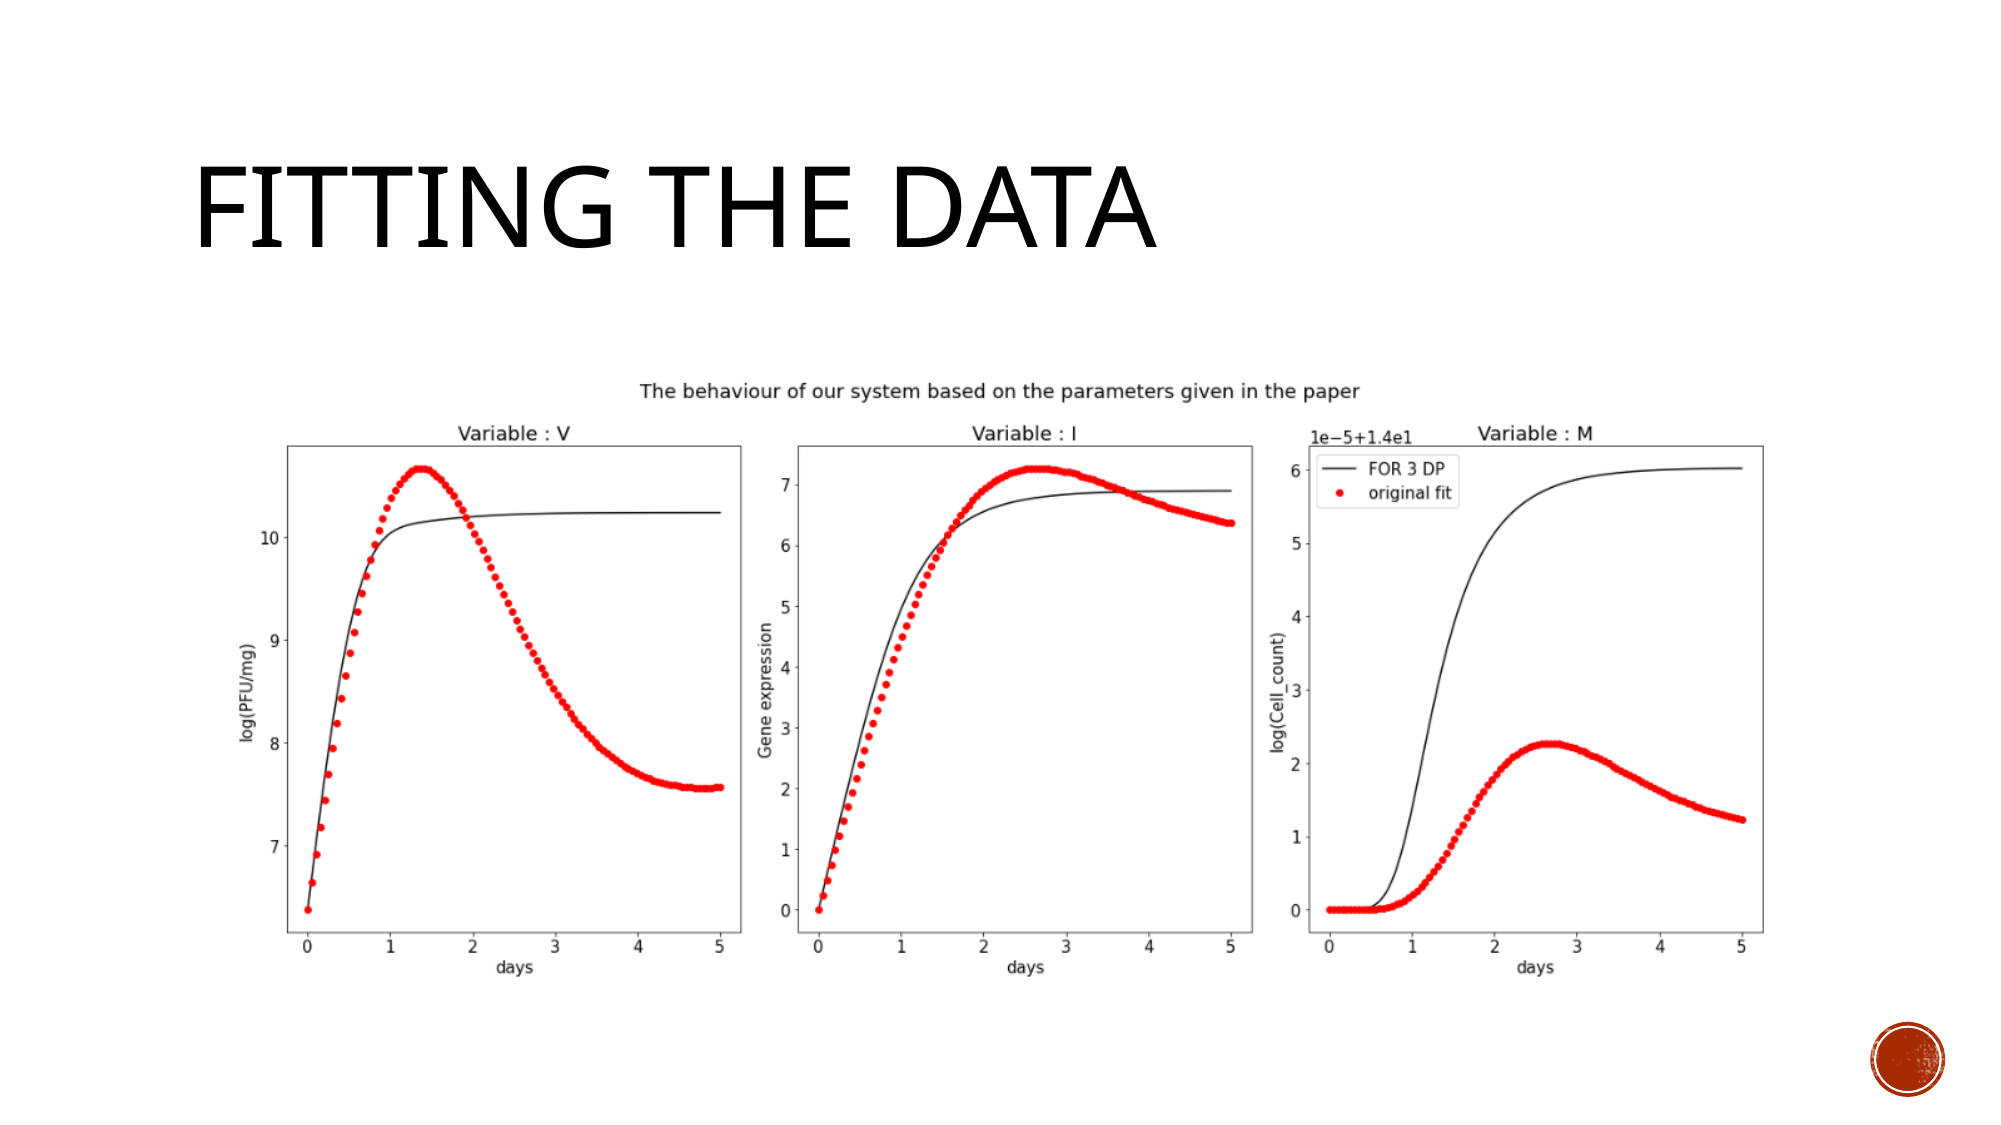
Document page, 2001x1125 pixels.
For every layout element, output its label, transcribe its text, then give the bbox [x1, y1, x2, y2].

title Fitting the data [175, 79, 1826, 344]
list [224, 369, 1777, 991]
